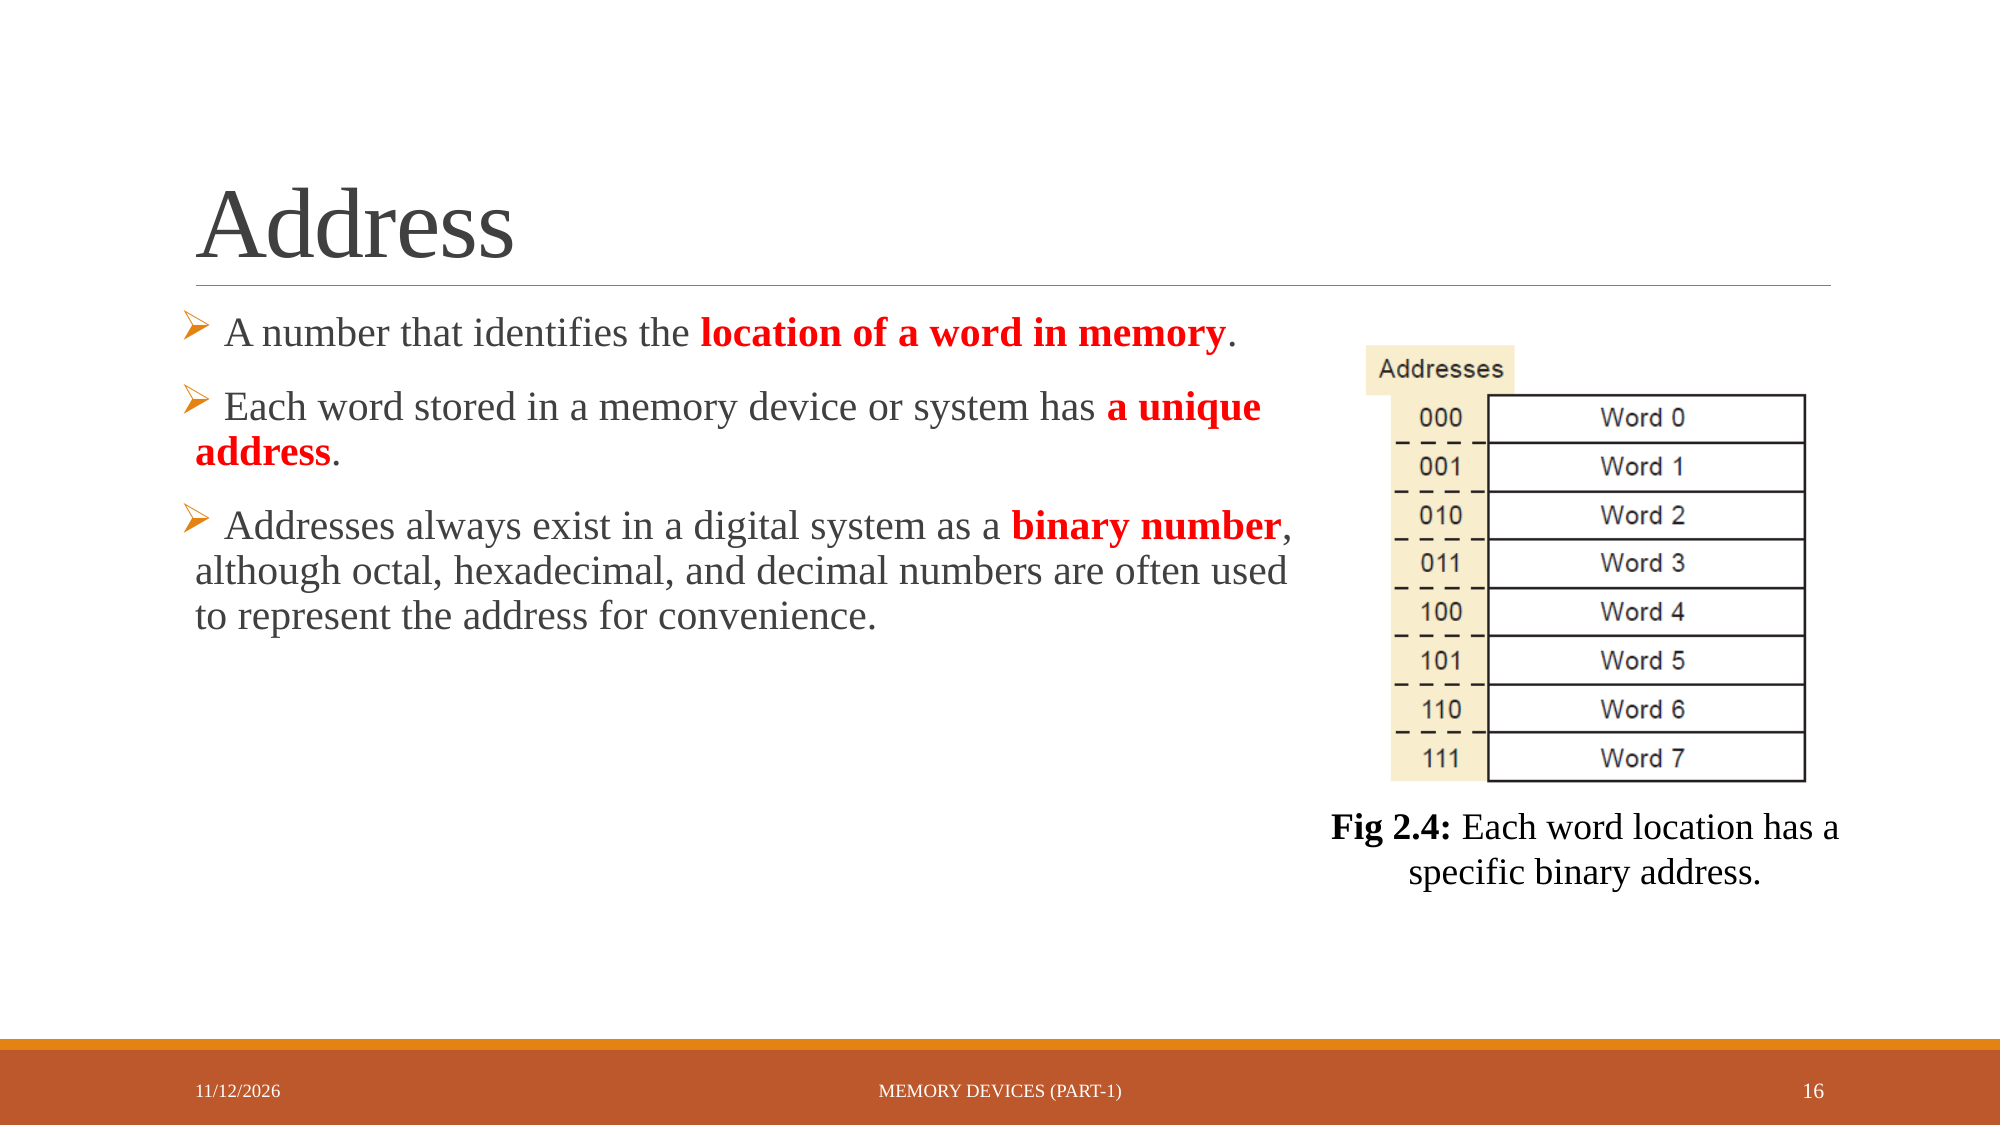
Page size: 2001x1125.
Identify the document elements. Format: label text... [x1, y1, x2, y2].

footer Memory Devices (Part-1) [604, 1059, 1396, 1120]
slide_number 16 [1624, 1059, 1840, 1120]
list A number that identifies the location of a word in memory. Each word stored in a memory device or system has a unique address. Addresses always exist in a digital system as a binary number, although octal, hexadecimal, and decimal numbers are often used to represent the address for convenience. [180, 302, 1316, 963]
picture [1351, 329, 1820, 796]
text_box Fig 2.4: Each word location has a specific binary address. [1306, 794, 1865, 900]
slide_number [180, 1059, 586, 1120]
title Address [180, 47, 1830, 285]
